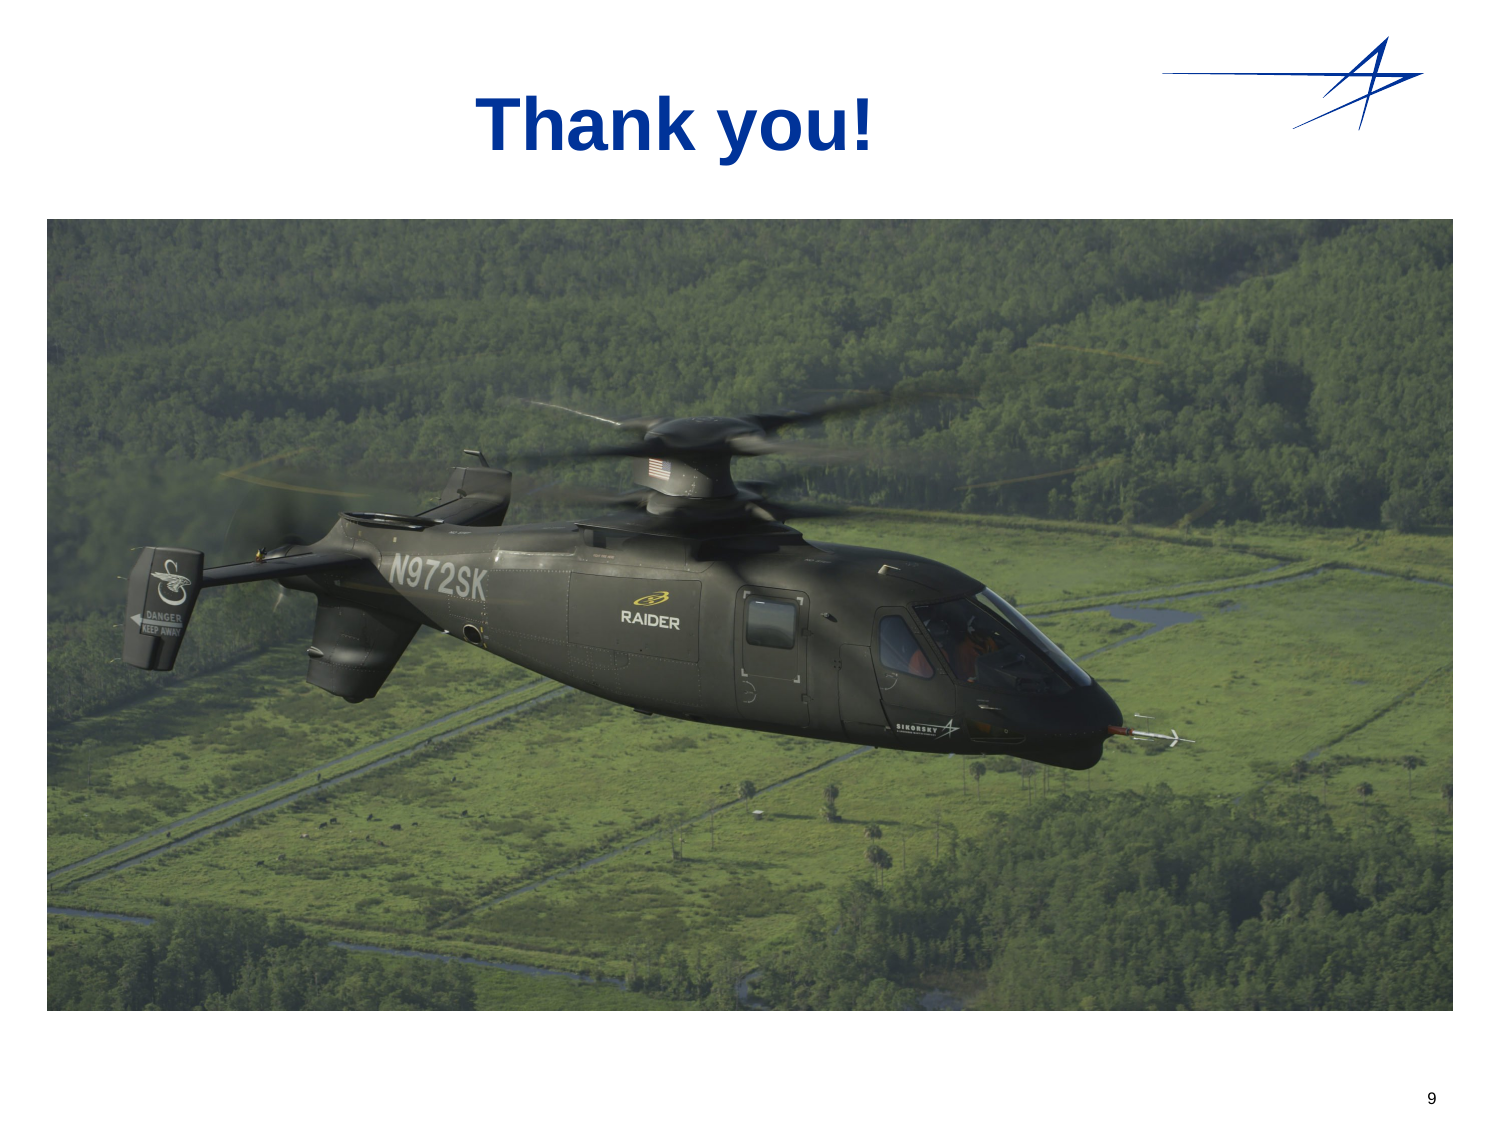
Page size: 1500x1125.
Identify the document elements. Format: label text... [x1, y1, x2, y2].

picture [47, 219, 1453, 1011]
title Thank you! [75, 75, 1276, 163]
